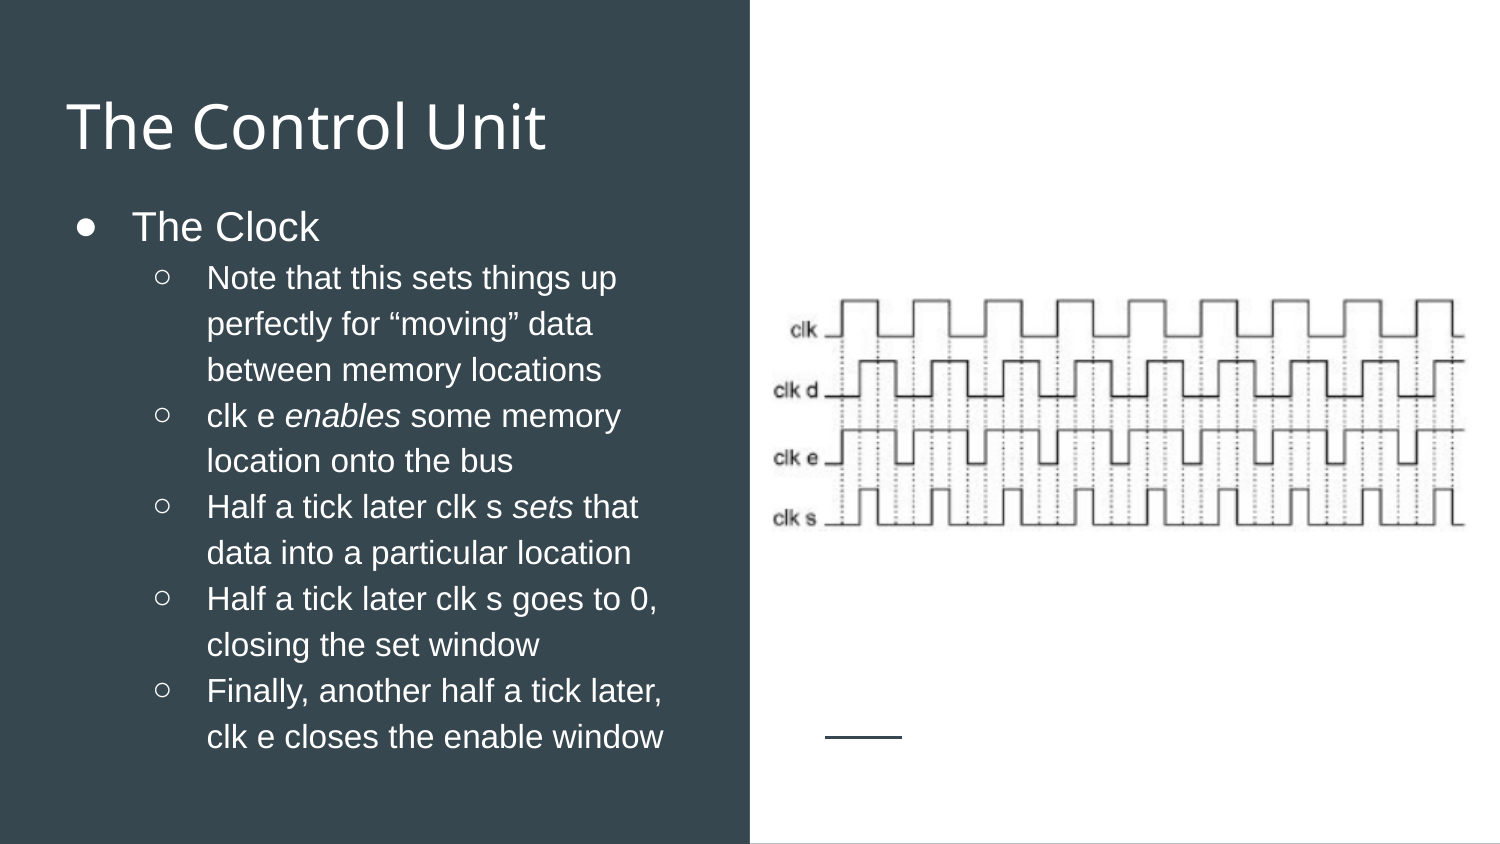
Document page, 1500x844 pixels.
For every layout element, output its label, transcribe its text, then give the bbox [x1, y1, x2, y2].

list The Clock Note that this sets things up perfectly for “moving” data between memory locations clk e enables some memory location onto the bus Half a tick later clk s sets that data into a particular location Half a tick later clk s goes to 0, closing the set window Finally, another half a tick later, clk e closes the enable window [41, 177, 707, 739]
text_box The Control Unit [51, 71, 957, 178]
picture [749, 266, 1500, 548]
